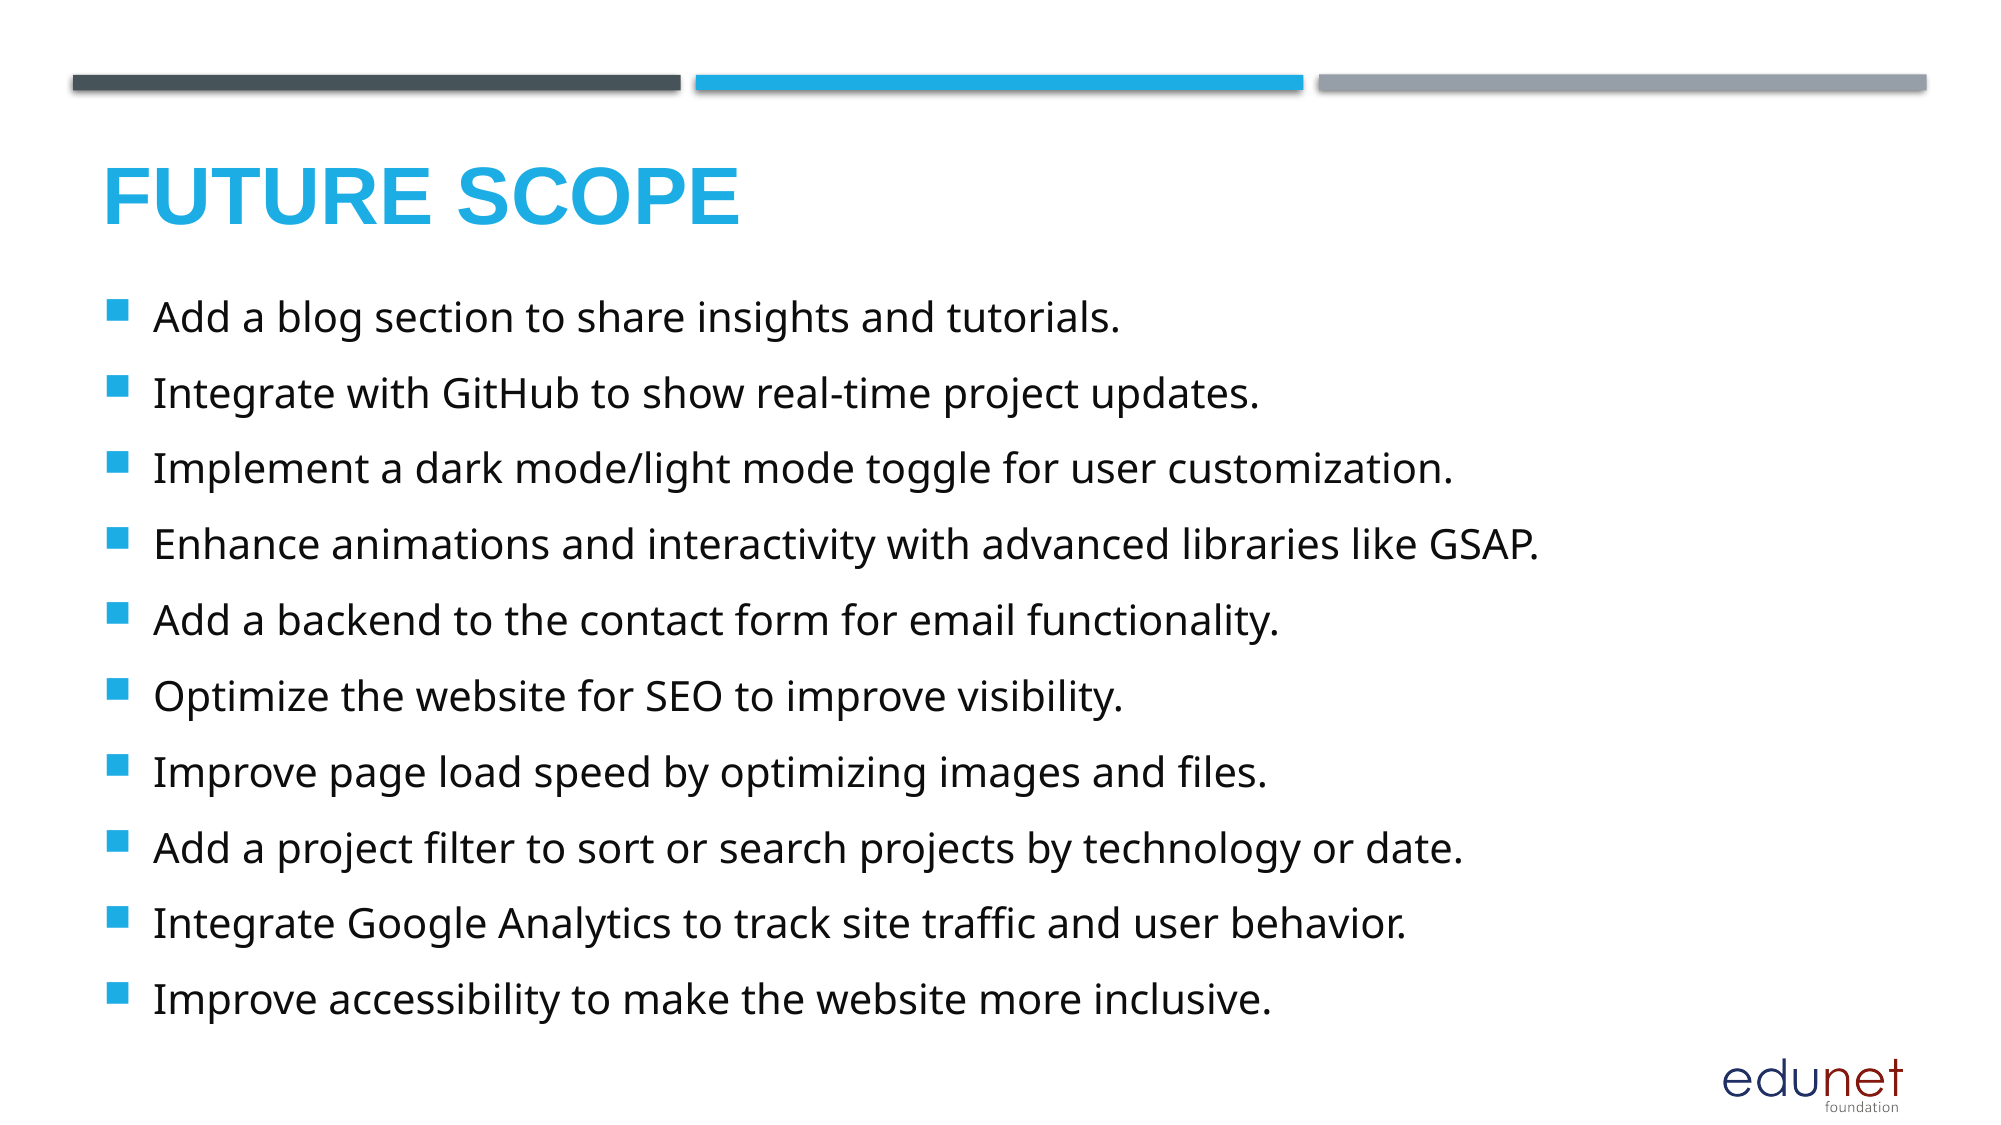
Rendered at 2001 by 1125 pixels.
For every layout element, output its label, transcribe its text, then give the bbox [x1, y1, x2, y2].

picture [1719, 1056, 1905, 1116]
list Add a blog section to share insights and tutorials. Integrate with GitHub to show real-time project updates. Implement a dark mode/light mode toggle for user customization. Enhance animations and interactivity with advanced libraries like GSAP. Add a backend to the contact form for email functionality. Optimize the website for SEO to improve visibility. Improve page load speed by optimizing images and files. Add a project filter to sort or search projects by technology or date. Integrate Google Analytics to track site traffic and user behavior. Improve accessibility to make the website more inclusive. [87, 278, 1636, 1031]
text_box Future scope [87, 134, 1898, 249]
